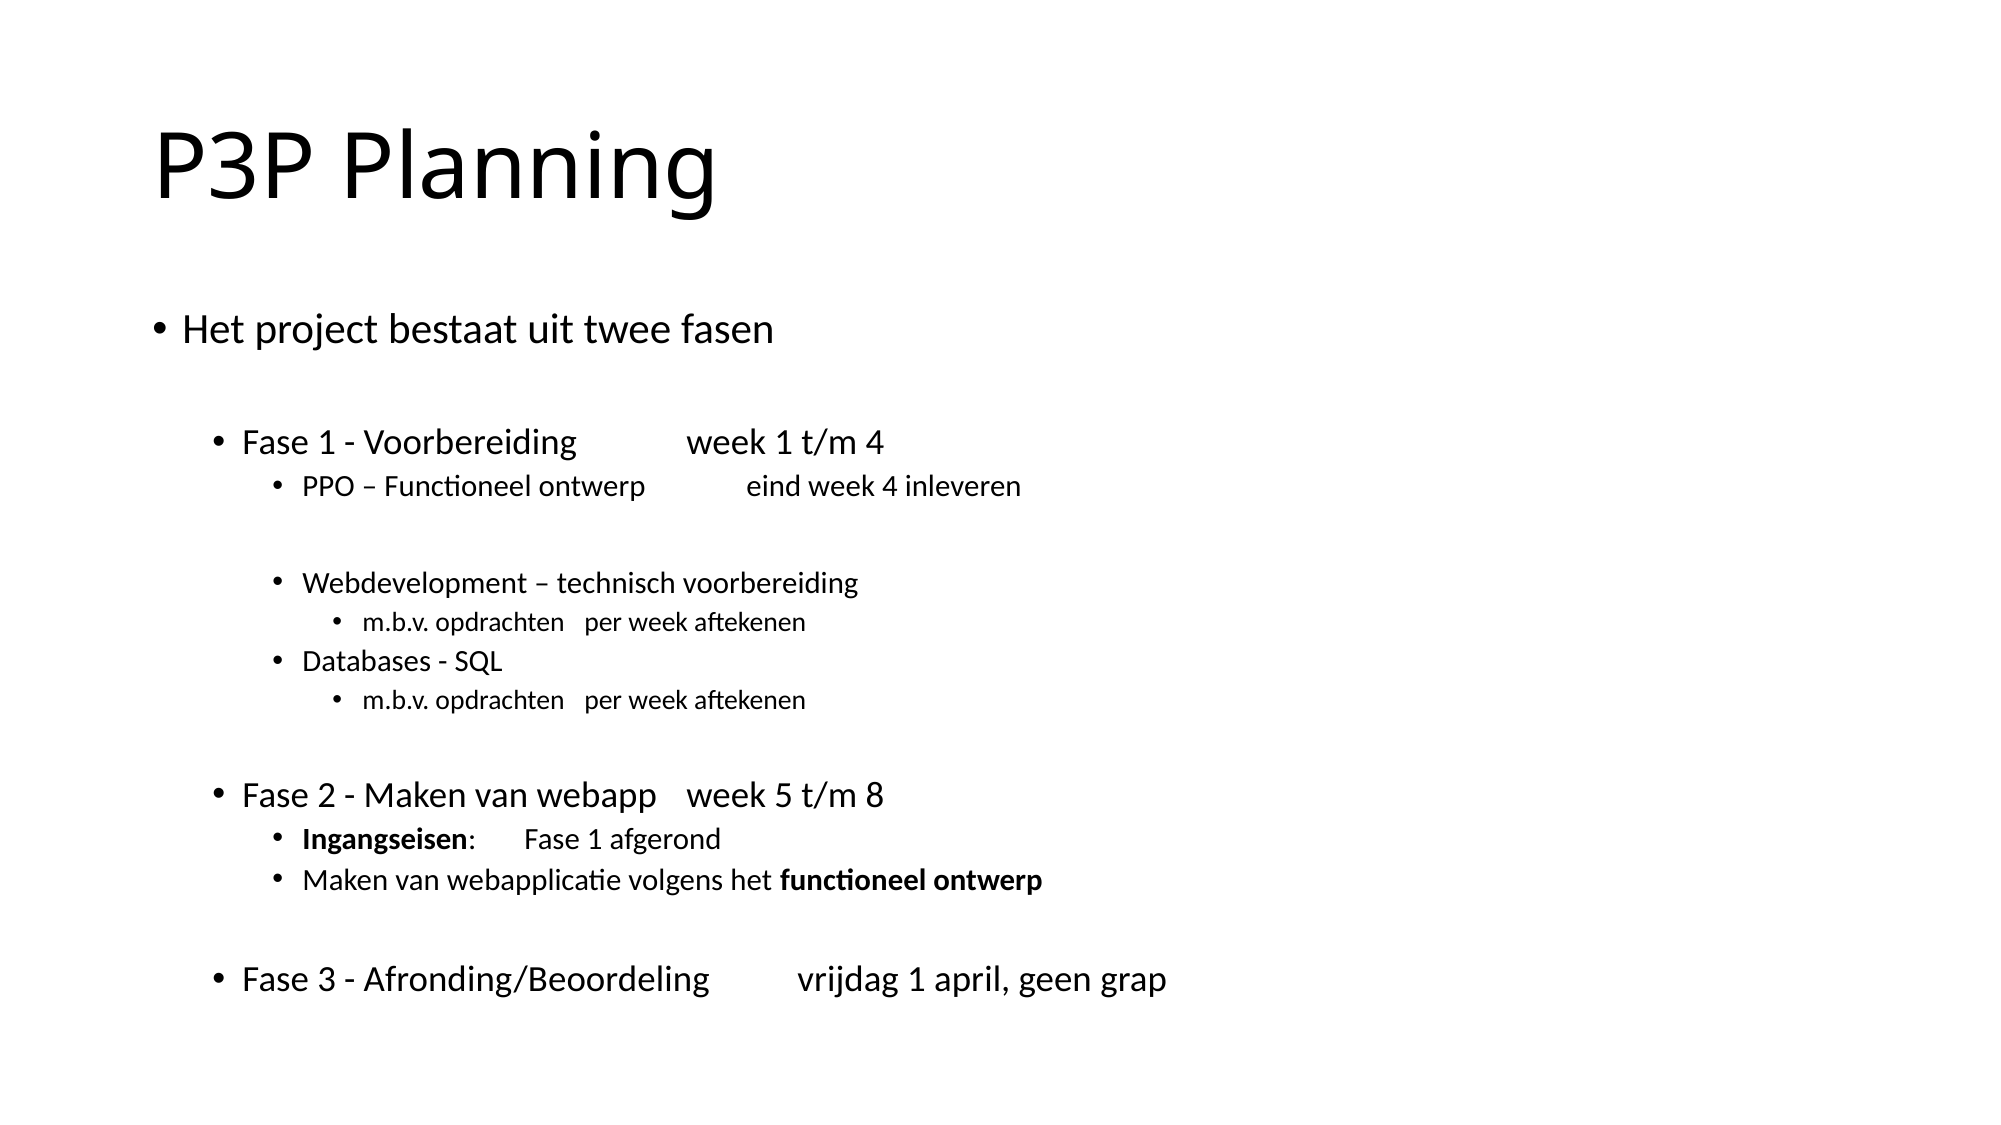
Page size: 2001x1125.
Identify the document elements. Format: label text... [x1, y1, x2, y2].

title P3P Planning [137, 59, 1863, 278]
list Het project bestaat uit twee fasen Fase 1 - Voorbereiding week 1 t/m 4 PPO – Functioneel ontwerp eind week 4 inleveren Webdevelopment – technisch voorbereiding m.b.v. opdrachten per week aftekenen Databases - SQL m.b.v. opdrachten per week aftekenen Fase 2 - Maken van webapp week 5 t/m 8 Ingangseisen: Fase 1 afgerond Maken van webapplicatie volgens het functioneel ontwerp Fase 3 - Afronding/Beoordeling vrijdag 1 april, geen grap [137, 299, 1863, 1014]
